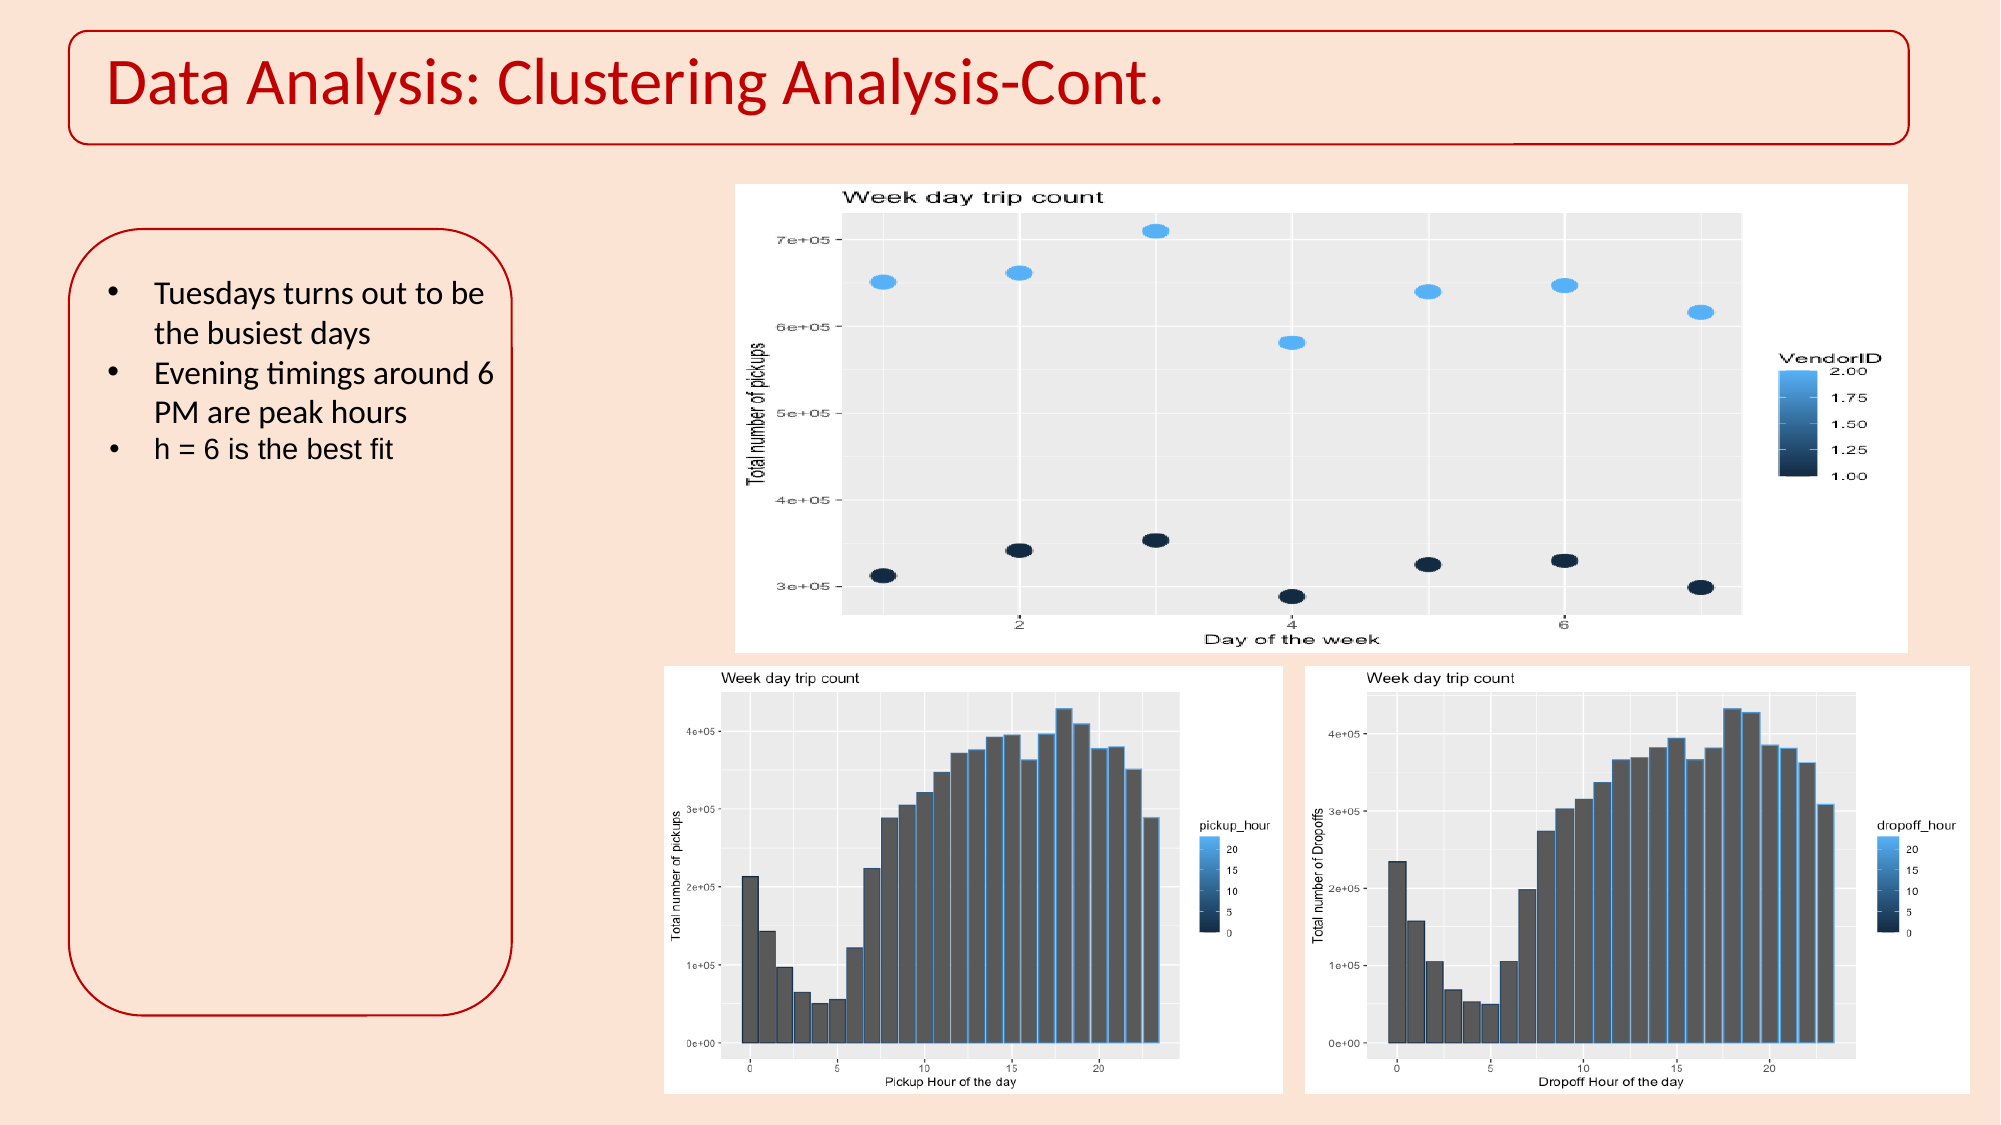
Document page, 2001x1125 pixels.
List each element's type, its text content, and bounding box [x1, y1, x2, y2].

picture [1305, 666, 1970, 1095]
picture [735, 184, 1908, 653]
text_box [68, 229, 512, 1016]
text_box Tuesdays turns out to be the busiest days Evening timings around 6 PM are peak hours h = 6 is the best fit [92, 263, 512, 873]
text_box [68, 30, 1909, 145]
picture [663, 666, 1283, 1095]
